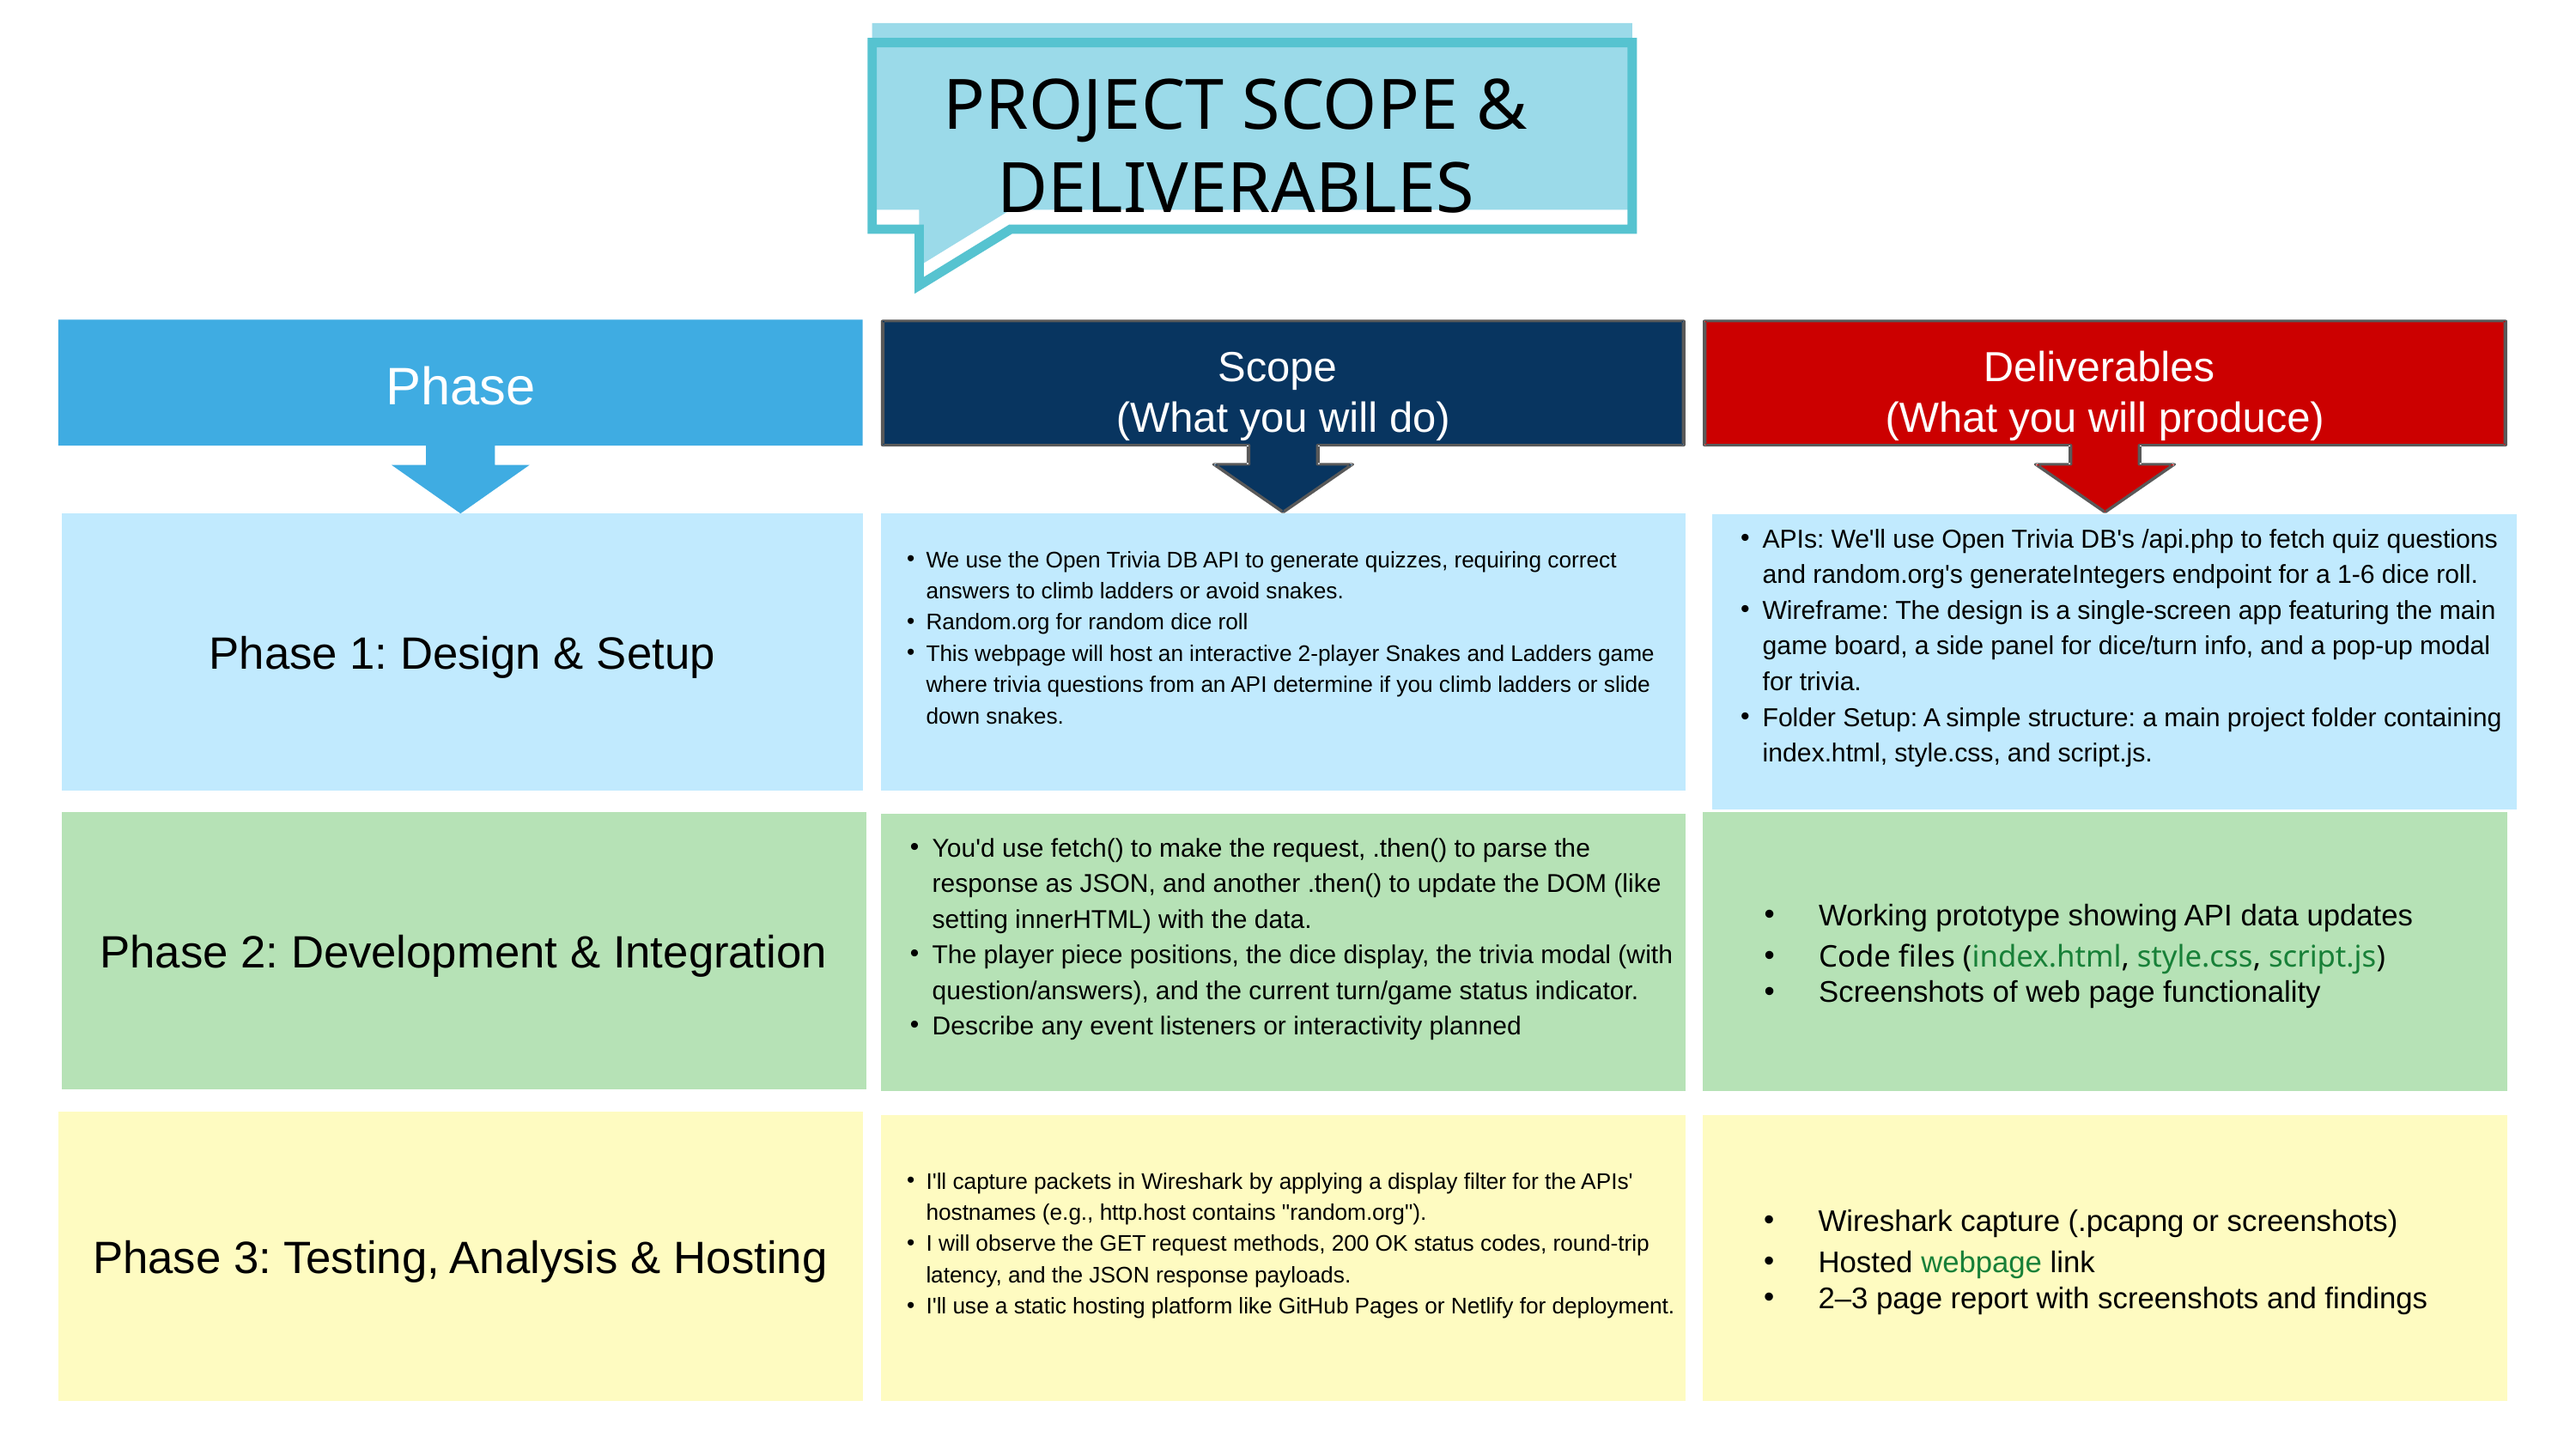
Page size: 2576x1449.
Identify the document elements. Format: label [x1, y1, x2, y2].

text_box [1702, 812, 2508, 1092]
text_box [880, 1114, 1686, 1402]
text_box [1711, 513, 2517, 809]
text_box [58, 1111, 863, 1402]
text_box [61, 812, 866, 1090]
text_box [872, 42, 1633, 286]
text_box [880, 814, 1686, 1092]
text_box [58, 319, 863, 514]
text_box [1702, 319, 2508, 514]
text_box [880, 512, 1686, 791]
text_box [880, 319, 1686, 512]
text_box [872, 22, 1633, 42]
text_box [1702, 1114, 2508, 1402]
text_box [61, 520, 863, 791]
